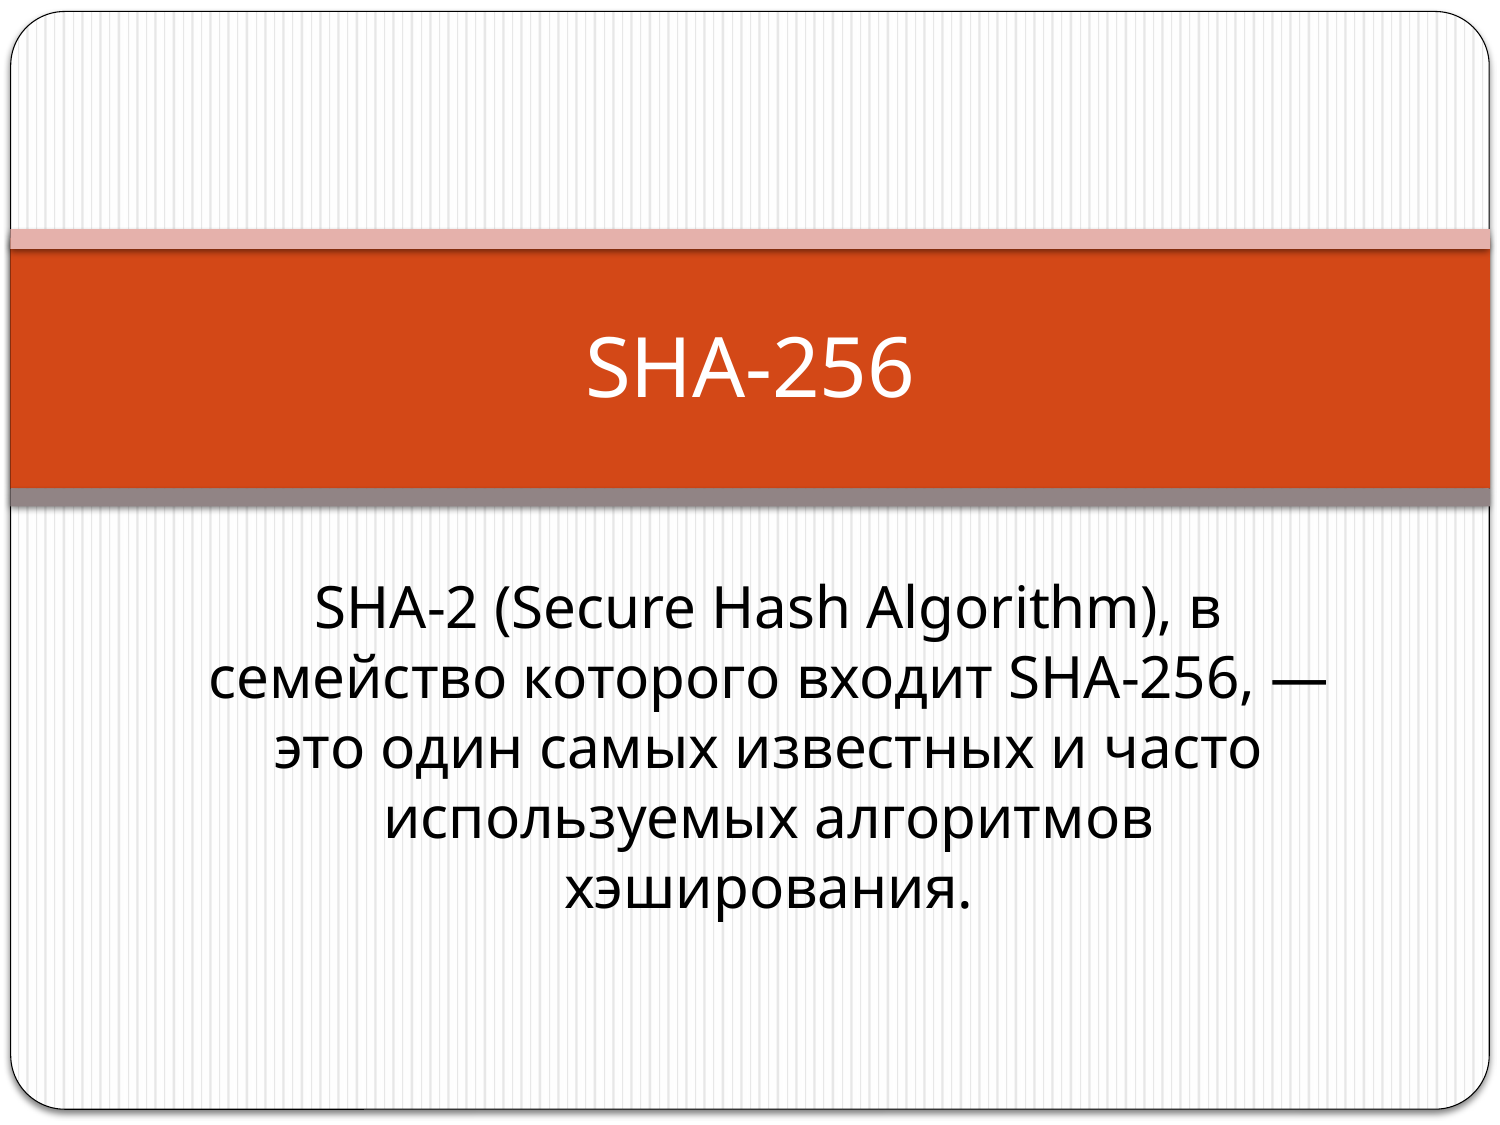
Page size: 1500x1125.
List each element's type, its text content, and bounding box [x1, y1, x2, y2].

title SHA-256 [75, 247, 1425, 489]
text_box SHA-2 (Secure Hash Algorithm), в семейство которого входит SHA-256, — это один самых известных и часто используемых алгоритмов хэширования. [174, 562, 1363, 928]
